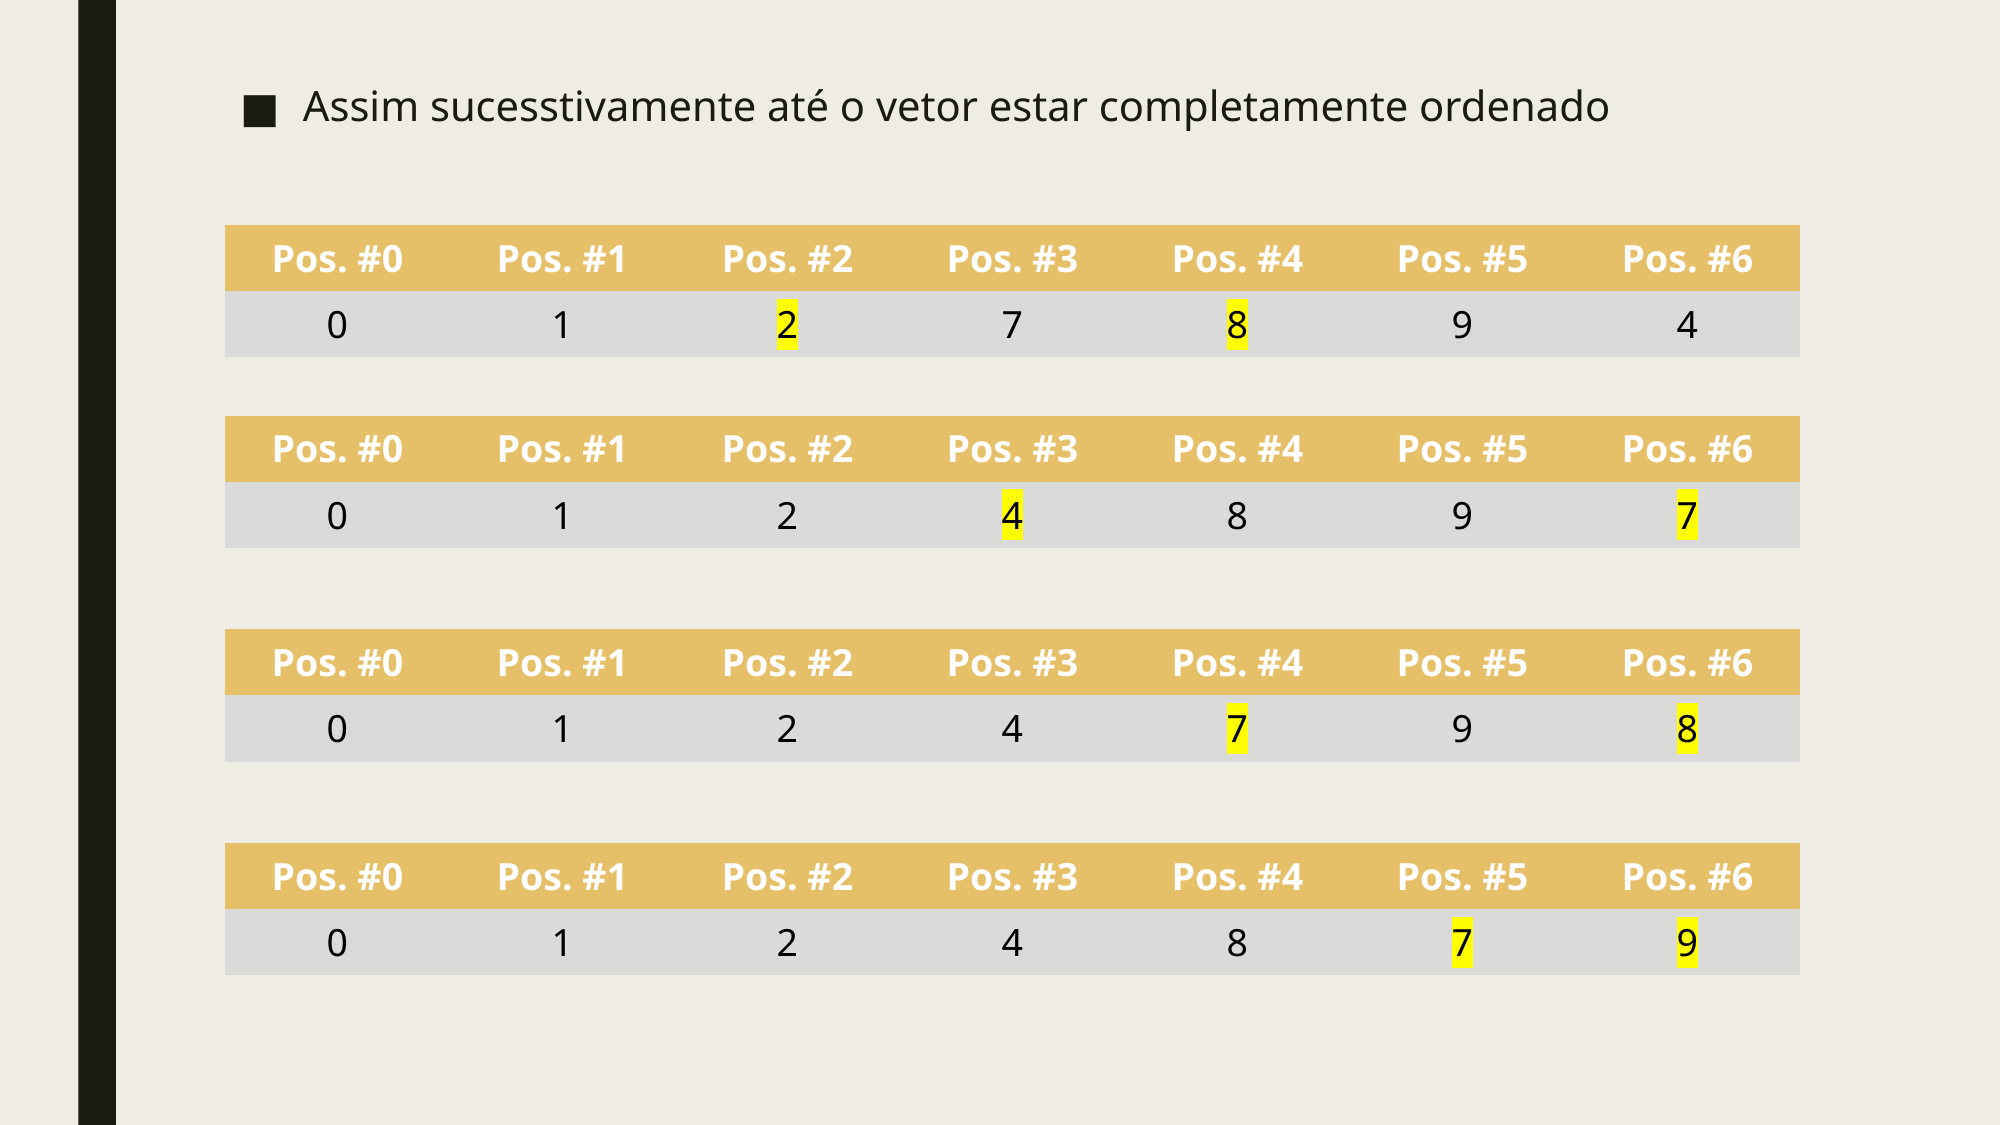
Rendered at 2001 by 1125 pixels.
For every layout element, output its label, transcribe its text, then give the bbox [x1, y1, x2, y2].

table_cell 4 [1575, 291, 1800, 357]
table_cell 8 [1125, 291, 1350, 357]
table_header Pos. #2 [675, 416, 900, 482]
table_header Pos. #3 [900, 416, 1125, 482]
table_cell 0 [225, 291, 450, 357]
table_header Pos. #5 [1350, 416, 1575, 482]
table_cell 0 [225, 482, 450, 548]
table_header Pos. #2 [675, 843, 900, 909]
table_cell 4 [900, 909, 1125, 975]
table_cell 8 [1125, 482, 1350, 548]
table_header Pos. #3 [900, 629, 1125, 695]
table_cell 7 [1125, 695, 1350, 762]
table_cell 4 [900, 482, 1125, 548]
table_cell 9 [1575, 909, 1800, 975]
table_header Pos. #2 [675, 225, 900, 291]
table_cell 1 [450, 909, 675, 975]
table_header Pos. #2 [675, 629, 900, 695]
table_cell 2 [675, 291, 900, 357]
table_header Pos. #1 [450, 416, 675, 482]
table_cell 1 [450, 482, 675, 548]
table_header Pos. #1 [450, 225, 675, 291]
table_header Pos. #5 [1350, 629, 1575, 695]
table_cell 2 [675, 909, 900, 975]
table_header Pos. #0 [225, 225, 450, 291]
table_header Pos. #3 [900, 843, 1125, 909]
table_cell 2 [675, 695, 900, 762]
table_header Pos. #1 [450, 843, 675, 909]
table_cell 4 [900, 695, 1125, 762]
table_header Pos. #0 [225, 843, 450, 909]
text_box Assim sucesstivamente até o vetor estar completamente ordenado [224, 76, 1800, 161]
table_header Pos. #4 [1125, 416, 1350, 482]
table_header Pos. #5 [1350, 843, 1575, 909]
table_cell 2 [675, 482, 900, 548]
table_cell 8 [1125, 909, 1350, 975]
table_header Pos. #4 [1125, 843, 1350, 909]
table_cell 7 [900, 291, 1125, 357]
table_cell 1 [450, 291, 675, 357]
table_cell 7 [1575, 482, 1800, 548]
table_header Pos. #5 [1350, 225, 1575, 291]
table_header Pos. #1 [450, 629, 675, 695]
table_header Pos. #6 [1575, 225, 1800, 291]
table_cell 0 [225, 909, 450, 975]
table_header Pos. #6 [1575, 416, 1800, 482]
table_cell 0 [225, 695, 450, 762]
table_cell 7 [1350, 909, 1575, 975]
table_header Pos. #6 [1575, 843, 1800, 909]
table_cell 9 [1350, 695, 1575, 762]
table_header Pos. #3 [900, 225, 1125, 291]
table_header Pos. #0 [225, 416, 450, 482]
table_header Pos. #0 [225, 629, 450, 695]
table_cell 1 [450, 695, 675, 762]
table_cell 9 [1350, 482, 1575, 548]
table_cell 9 [1350, 291, 1575, 357]
table_header Pos. #4 [1125, 629, 1350, 695]
table_cell 8 [1575, 695, 1800, 762]
table_header Pos. #6 [1575, 629, 1800, 695]
table_header Pos. #4 [1125, 225, 1350, 291]
